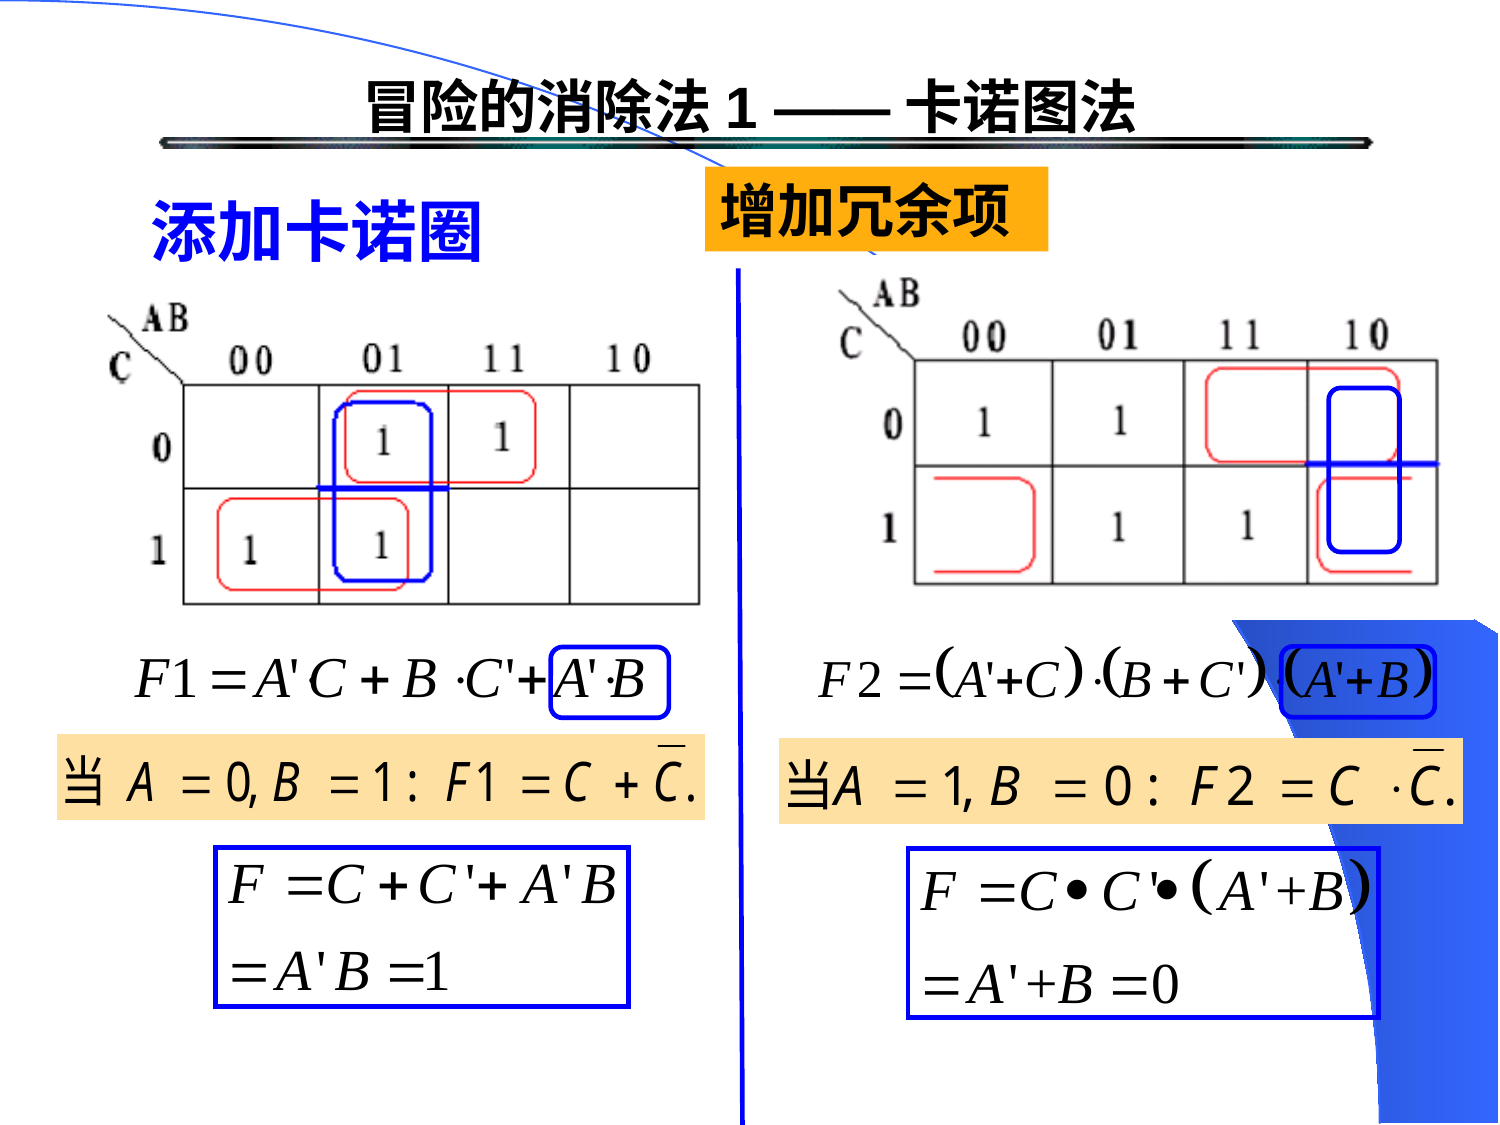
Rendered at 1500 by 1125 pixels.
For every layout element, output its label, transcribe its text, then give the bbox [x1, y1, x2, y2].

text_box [808, 644, 1436, 720]
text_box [909, 850, 1377, 1016]
text_box [658, 647, 669, 718]
picture [159, 136, 1377, 149]
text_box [123, 644, 655, 713]
text_box 冒险的消除法1 ——卡诺图法 [0, 62, 1500, 148]
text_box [778, 737, 1464, 824]
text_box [56, 733, 706, 820]
picture [808, 255, 1475, 620]
picture [84, 279, 715, 632]
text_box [217, 849, 627, 1005]
text_box 增加冗余项 [705, 166, 1049, 252]
text_box 添加卡诺圈 [135, 160, 774, 268]
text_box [738, 268, 743, 1125]
